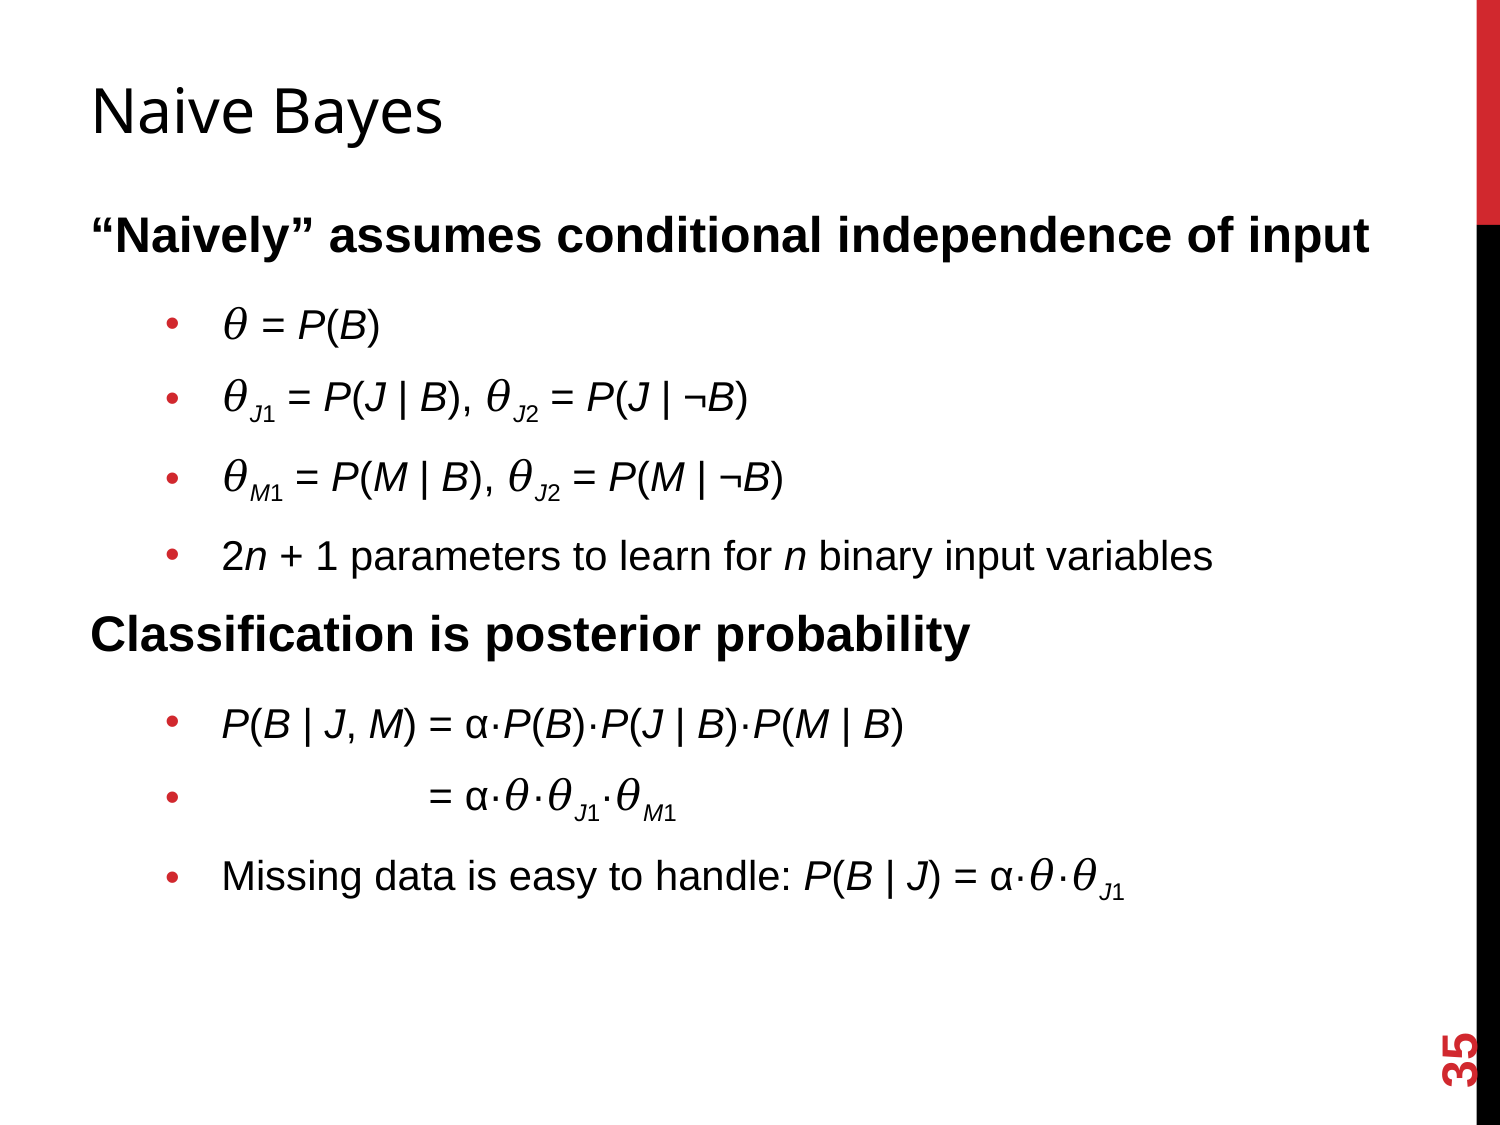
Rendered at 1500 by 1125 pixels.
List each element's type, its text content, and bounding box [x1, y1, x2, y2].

slide_number 35 [1427, 887, 1488, 1104]
list “Naively” assumes conditional independence of input 𝜃 = P(B) 𝜃J1 = P(J | B), 𝜃J2 = P(J | ¬B) 𝜃M1 = P(M | B), 𝜃J2 = P(M | ¬B) 2n + 1 parameters to learn for n binary input variables Classification is posterior probability P(B | J, M) = α·P(B)·P(J | B)·P(M | B) P(B | J, M) = α·𝜃·𝜃J1·𝜃M1 Missing data is easy to handle: P(B | J) = α·𝜃·𝜃J1 [75, 195, 1401, 1104]
title Naive Bayes [75, 25, 1401, 154]
